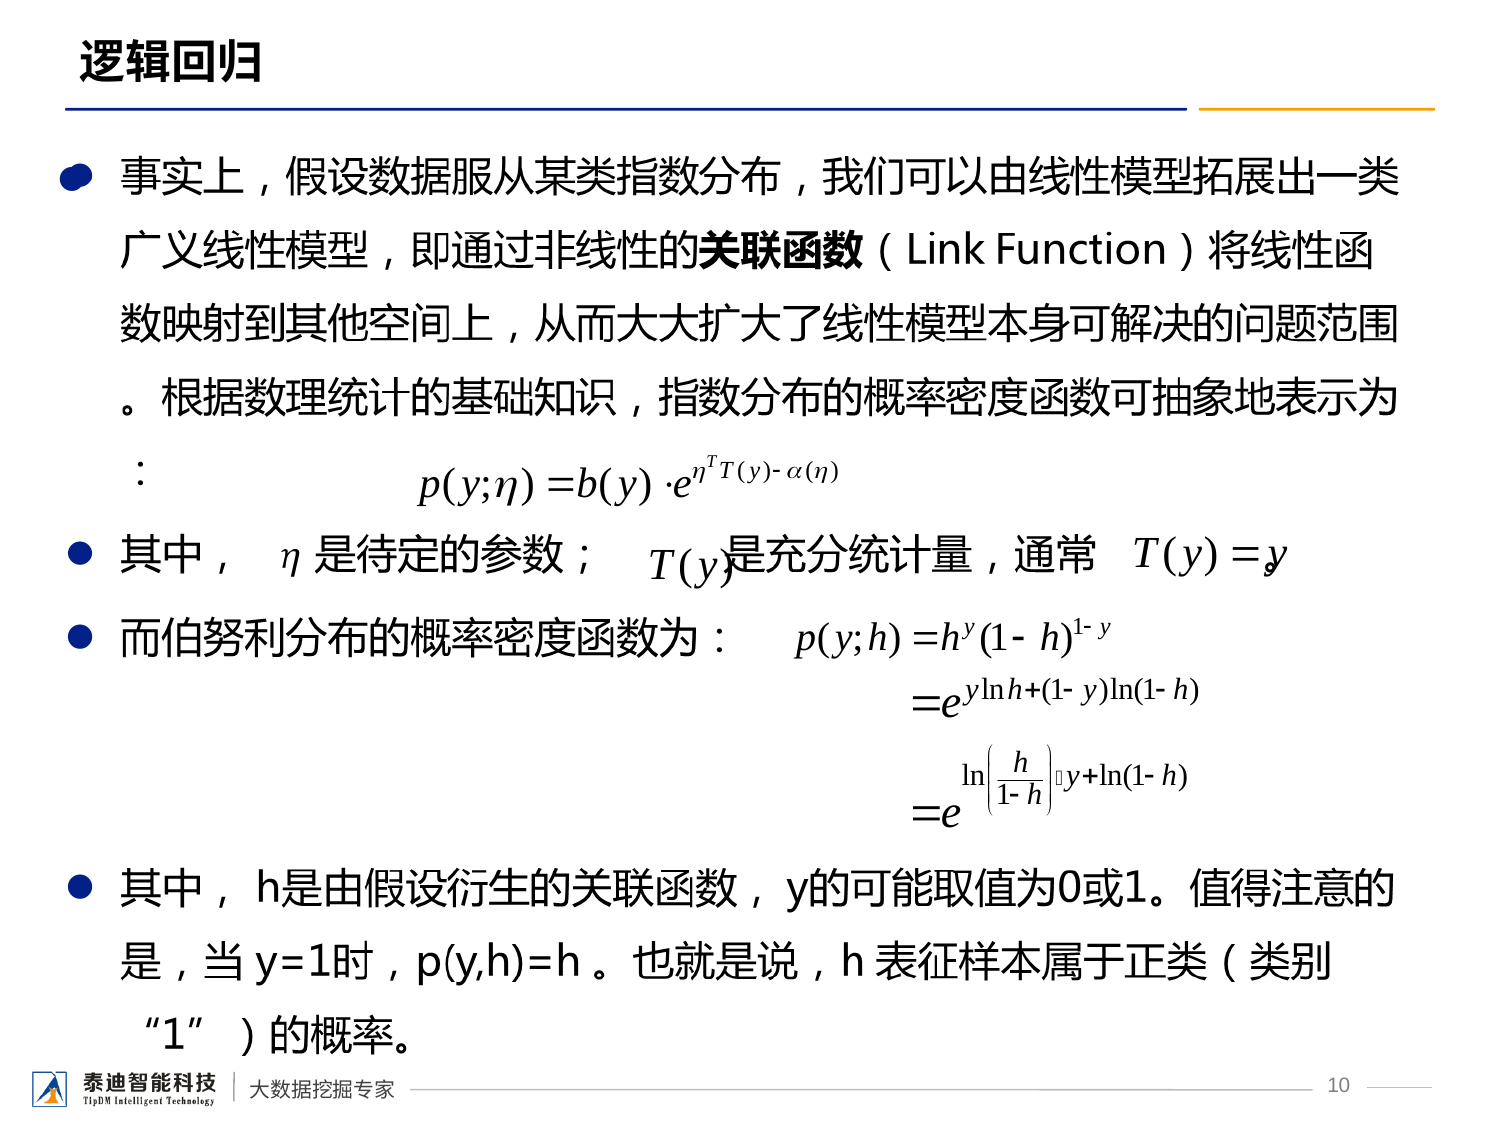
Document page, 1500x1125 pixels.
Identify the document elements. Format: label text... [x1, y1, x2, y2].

picture [29, 1062, 218, 1111]
list [41, 127, 1424, 1083]
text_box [1127, 526, 1299, 587]
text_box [785, 609, 1211, 835]
title 逻辑回归 [64, 25, 1430, 97]
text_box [407, 443, 848, 516]
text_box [643, 538, 744, 599]
